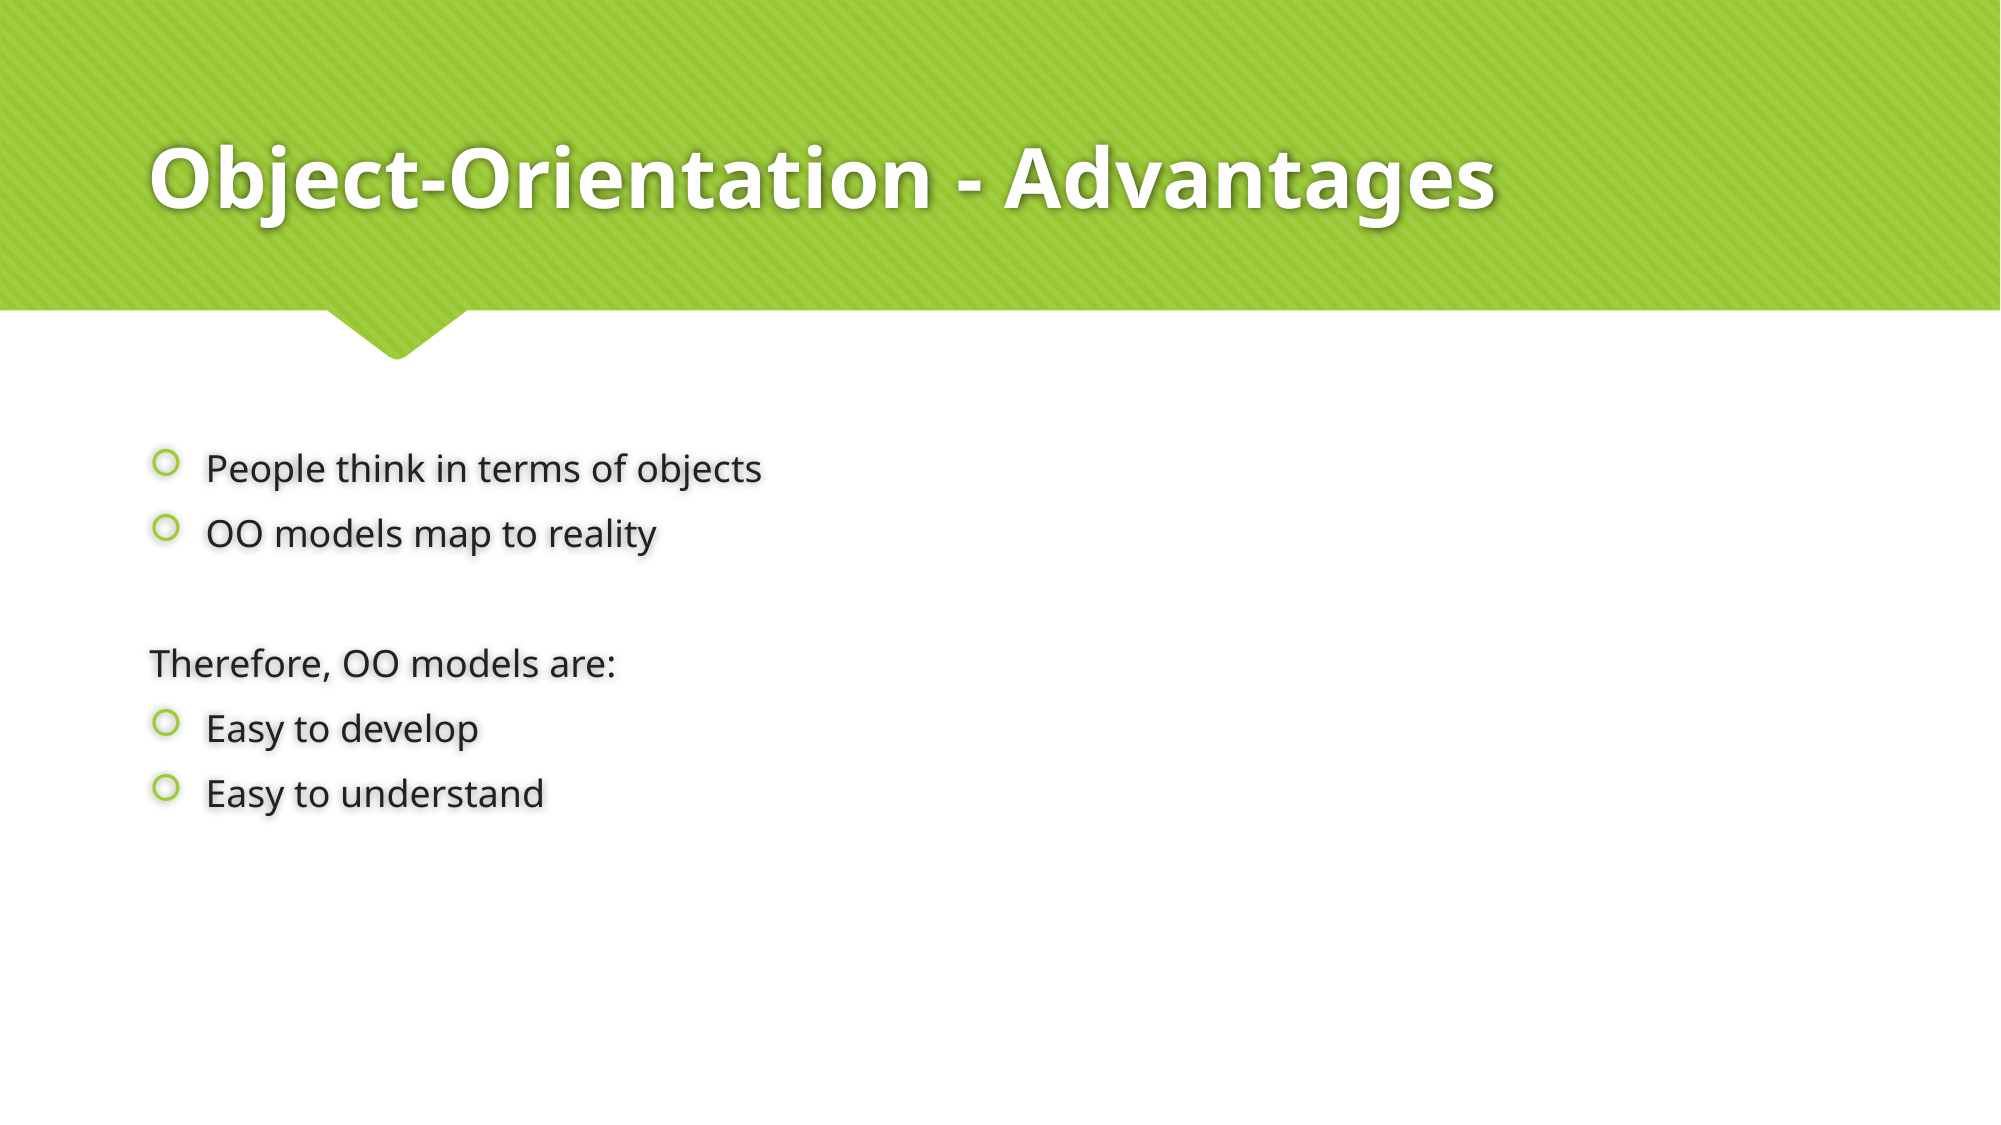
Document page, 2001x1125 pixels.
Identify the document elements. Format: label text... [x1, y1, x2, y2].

list People think in terms of objects OO models map to reality Therefore, OO models are: Easy to develop Easy to understand [134, 364, 1866, 962]
title Object-Orientation - Advantages [132, 73, 1868, 233]
